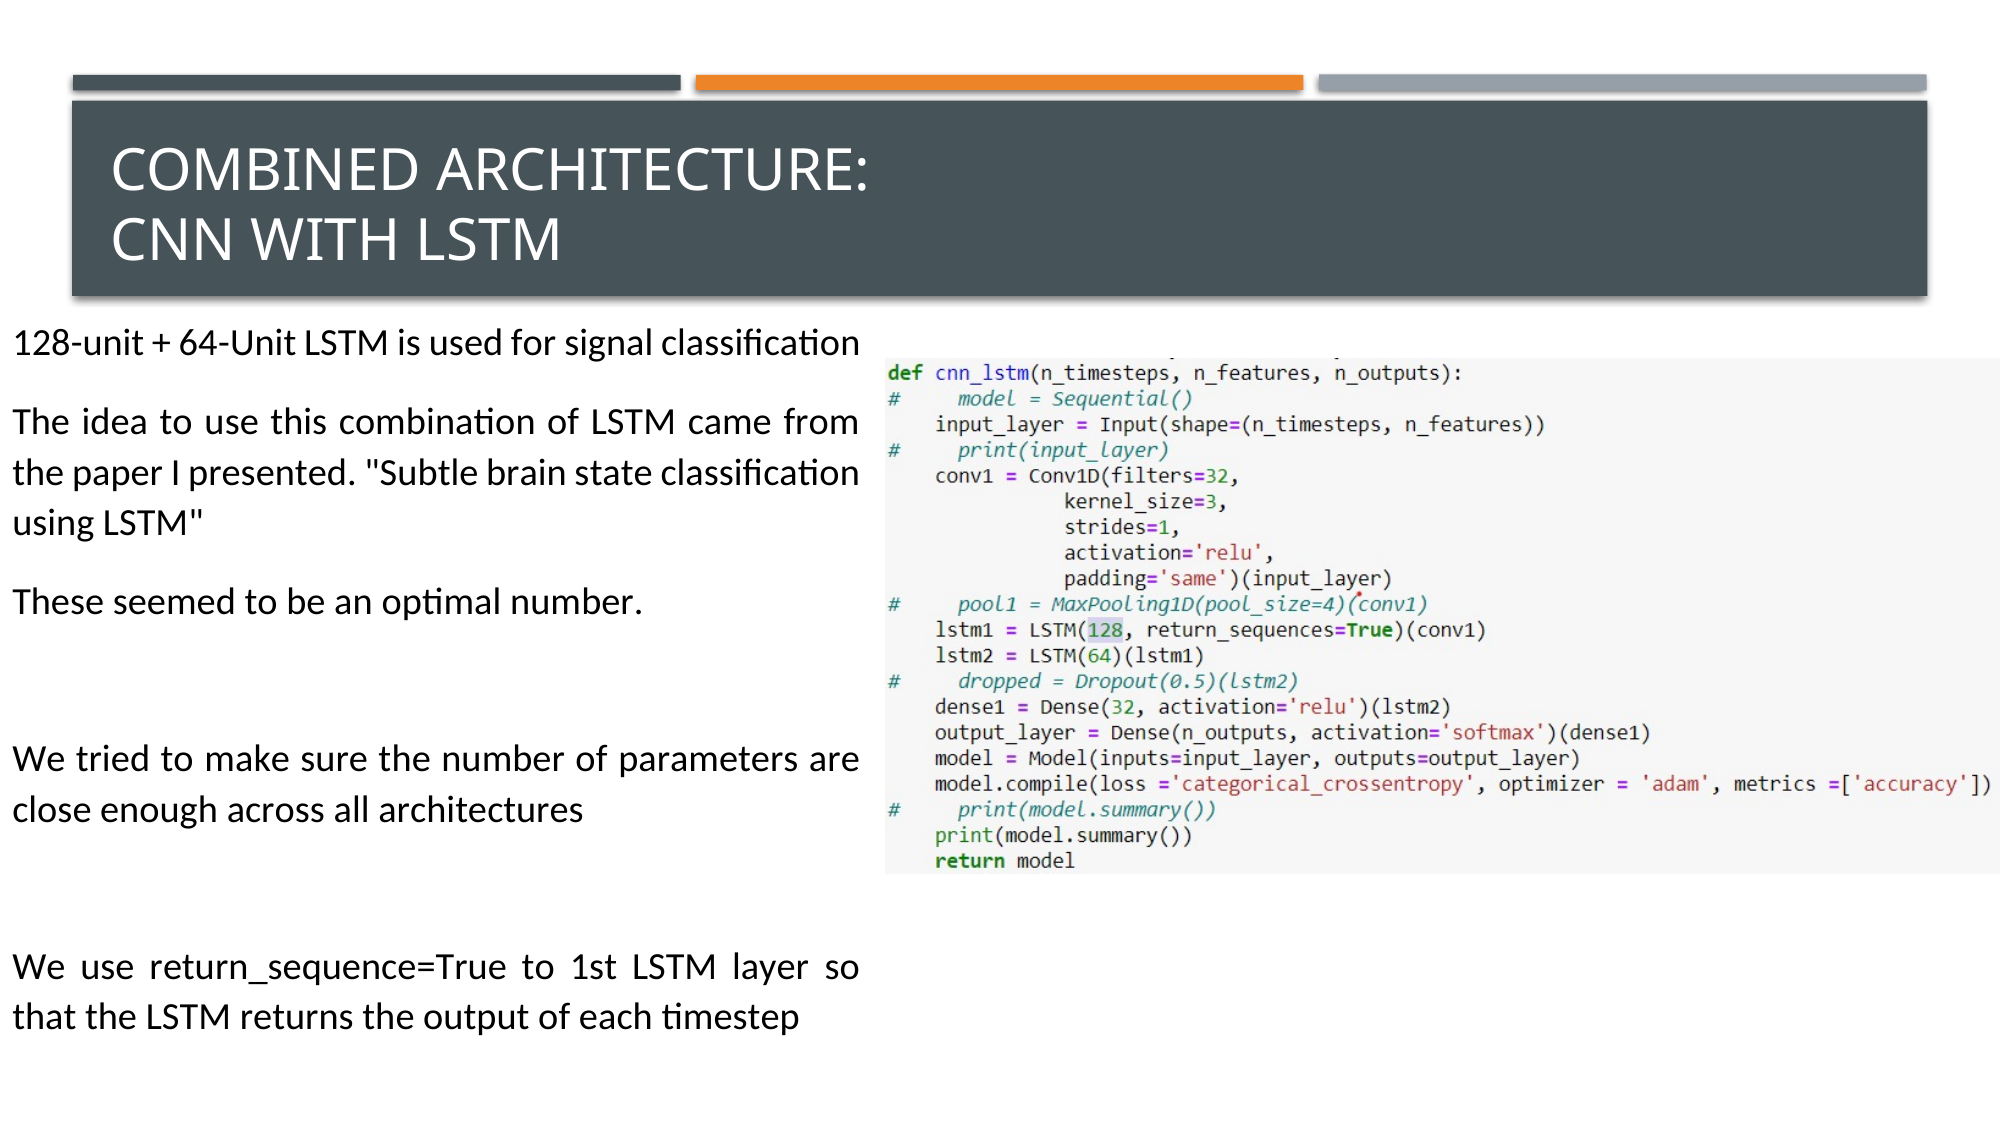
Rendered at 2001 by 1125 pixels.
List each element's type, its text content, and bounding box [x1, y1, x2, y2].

picture [885, 358, 2000, 875]
title Combined architecture: cnn with lstm [95, 113, 1905, 280]
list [11, 318, 972, 1074]
